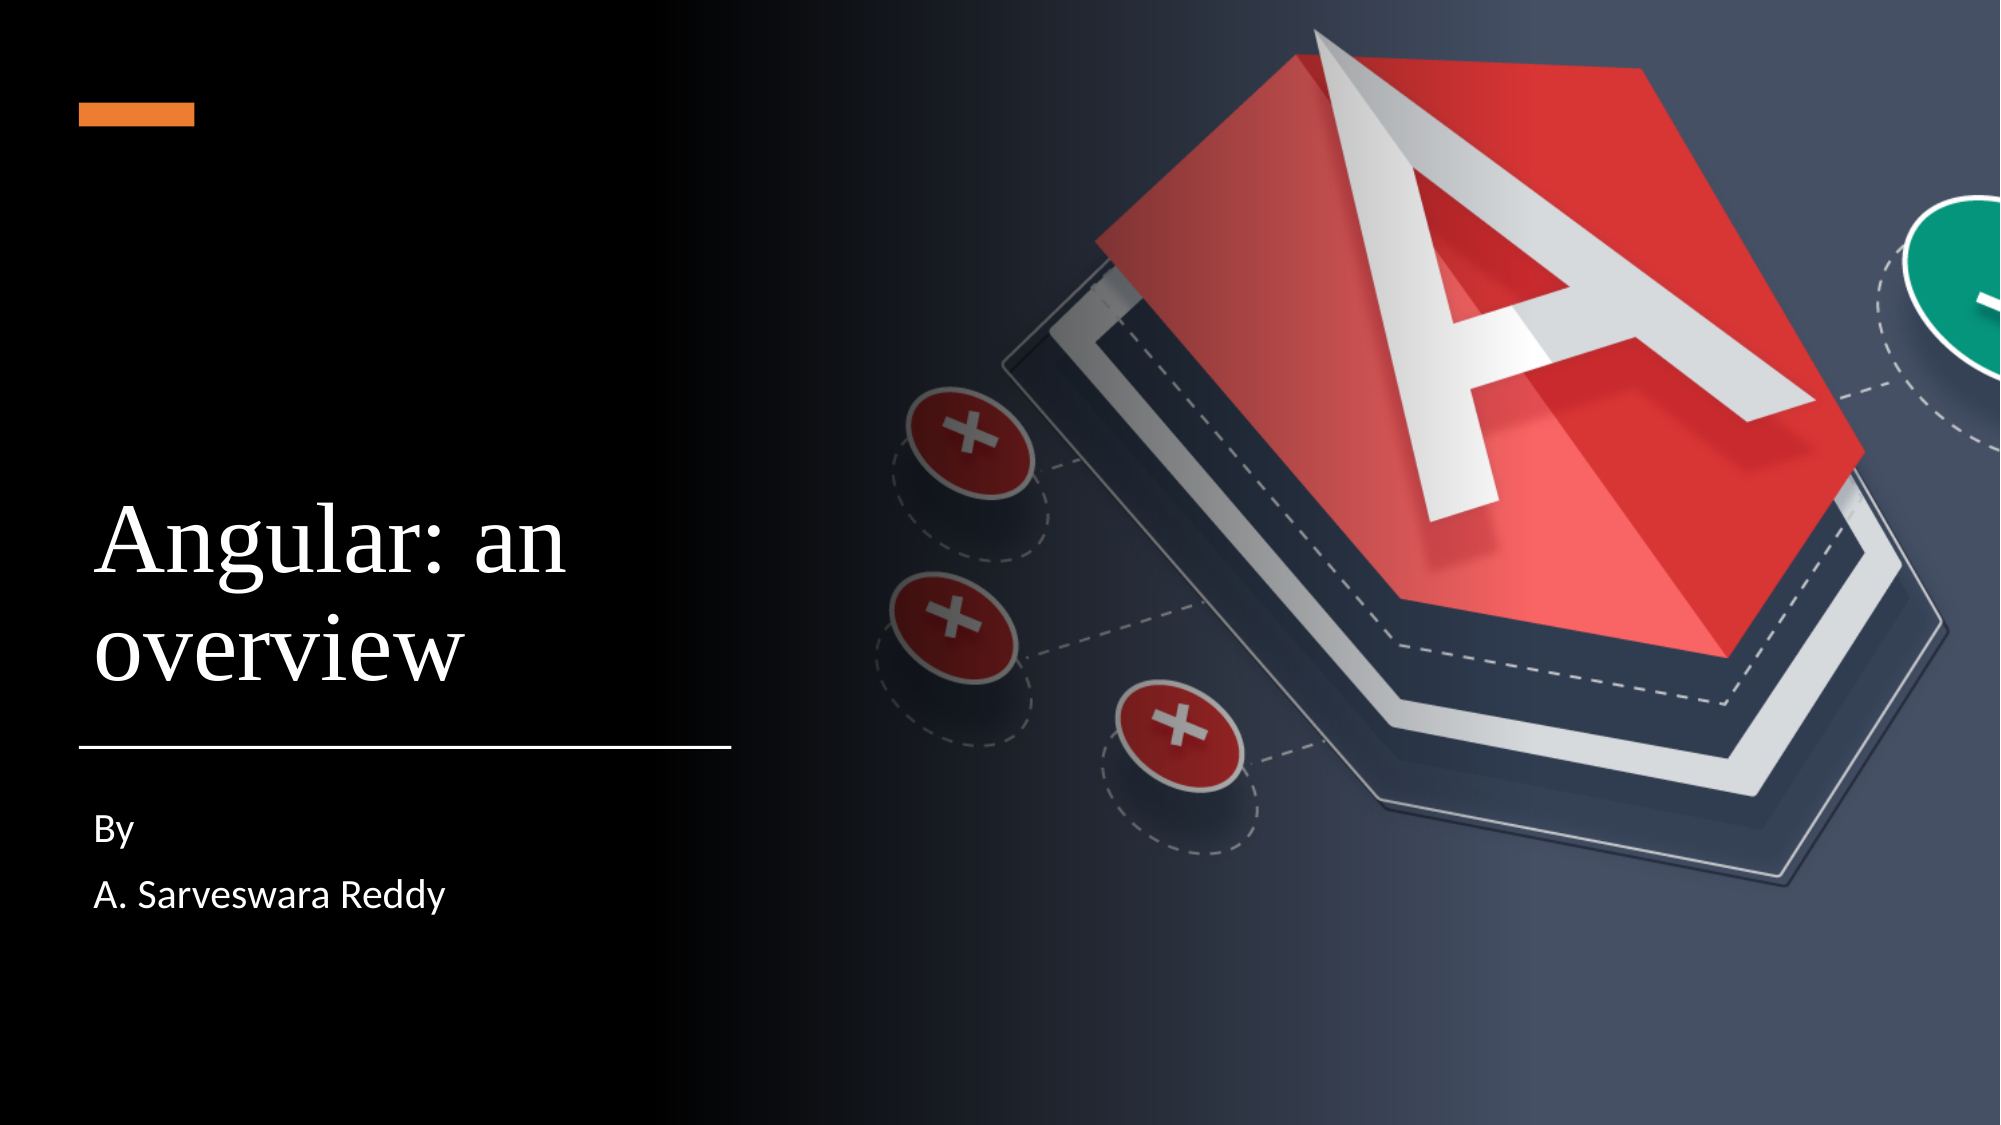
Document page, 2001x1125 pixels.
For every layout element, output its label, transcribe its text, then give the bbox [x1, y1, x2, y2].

text_box [78, 745, 577, 750]
subtitle By A. Sarveswara Reddy [78, 799, 577, 998]
picture [577, 0, 2000, 1125]
text_box [0, 0, 577, 1125]
text_box [78, 102, 195, 128]
title Angular: an overview [78, 184, 577, 710]
